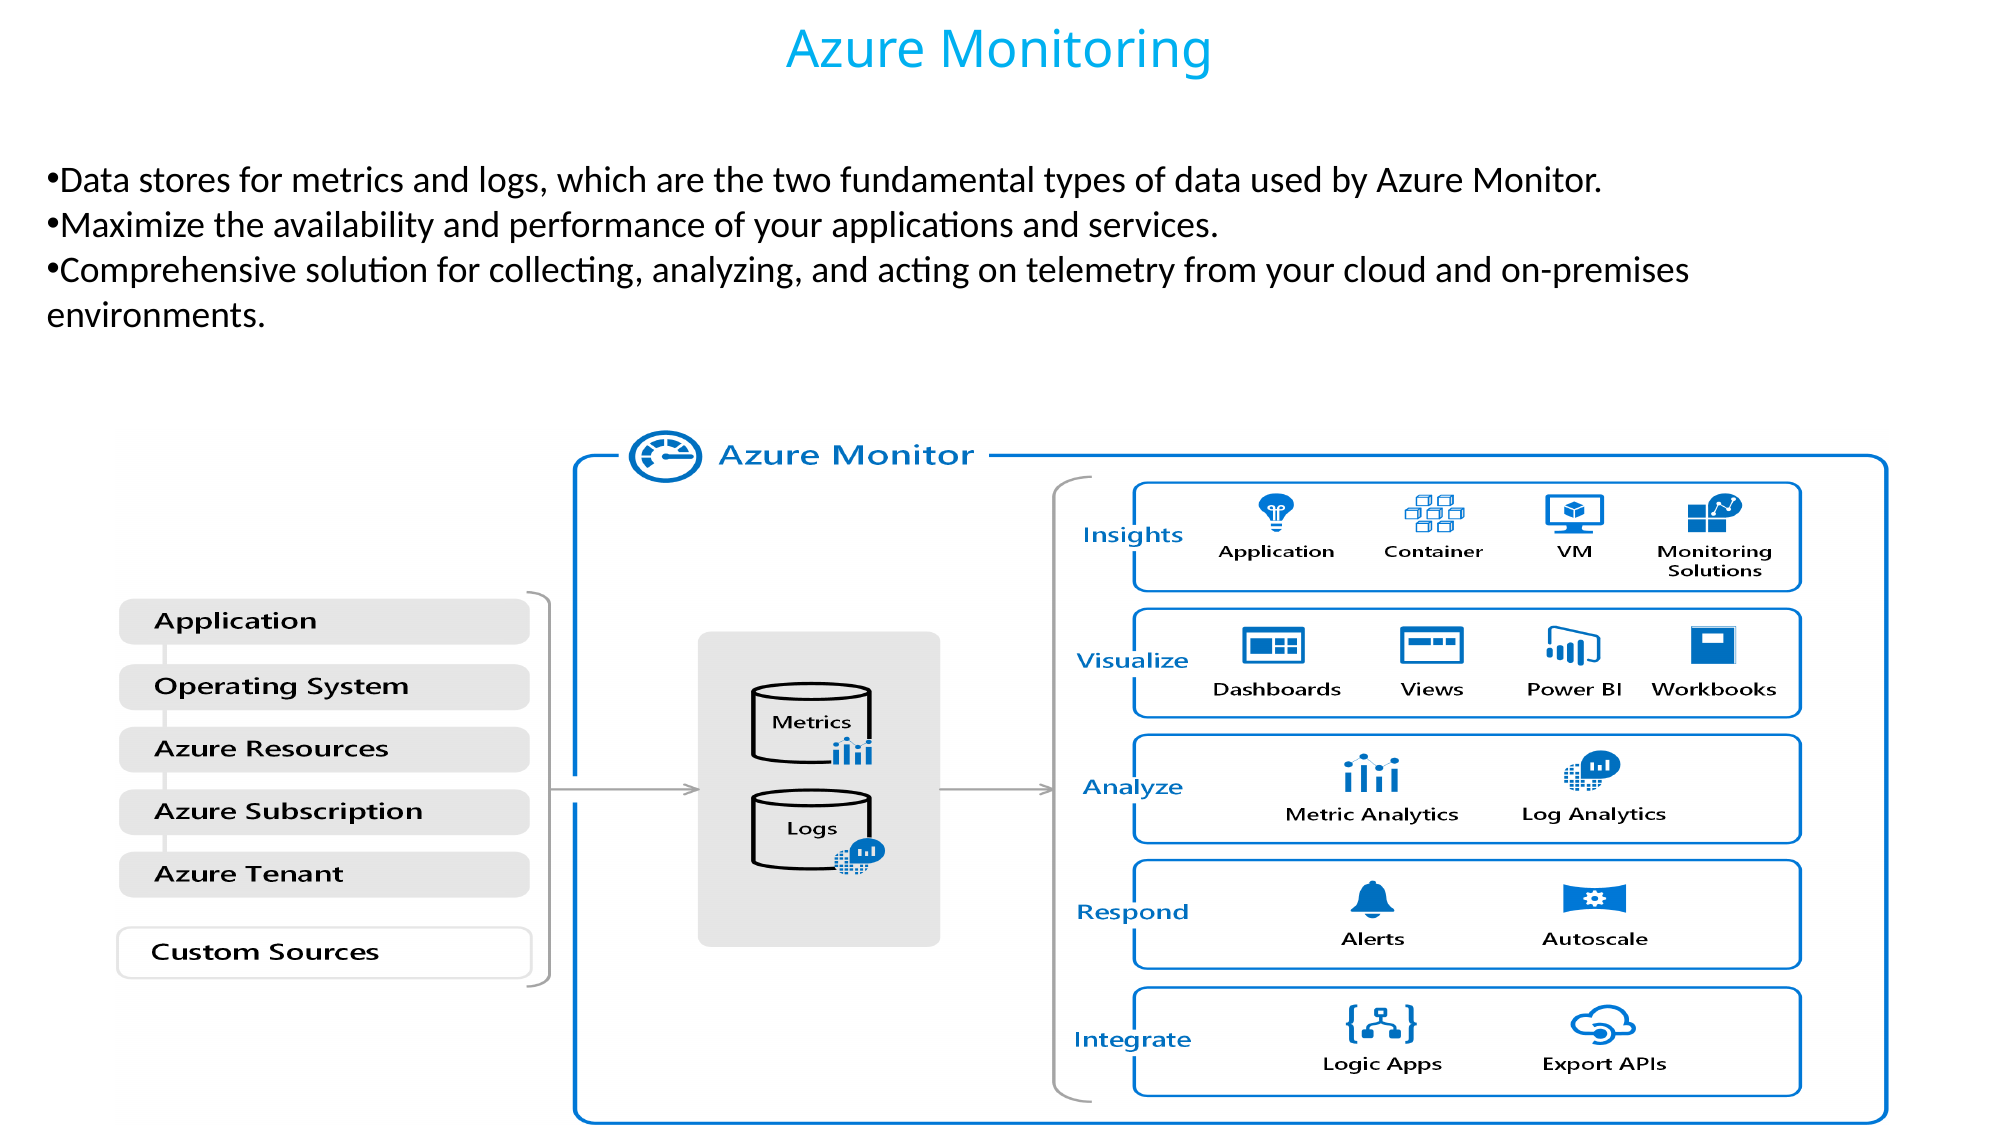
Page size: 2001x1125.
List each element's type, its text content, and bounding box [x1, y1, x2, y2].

text_box Azure Monitoring [0, 0, 2000, 87]
picture [115, 427, 1889, 1125]
text_box Data stores for metrics and logs, which are the two fundamental types of data used by Azure Monitor. Maximize the availability and performance of your applications and services. Comprehensive solution for collecting, analyzing, and acting on telemetry from your cloud and on-premises environments. [31, 147, 1912, 343]
